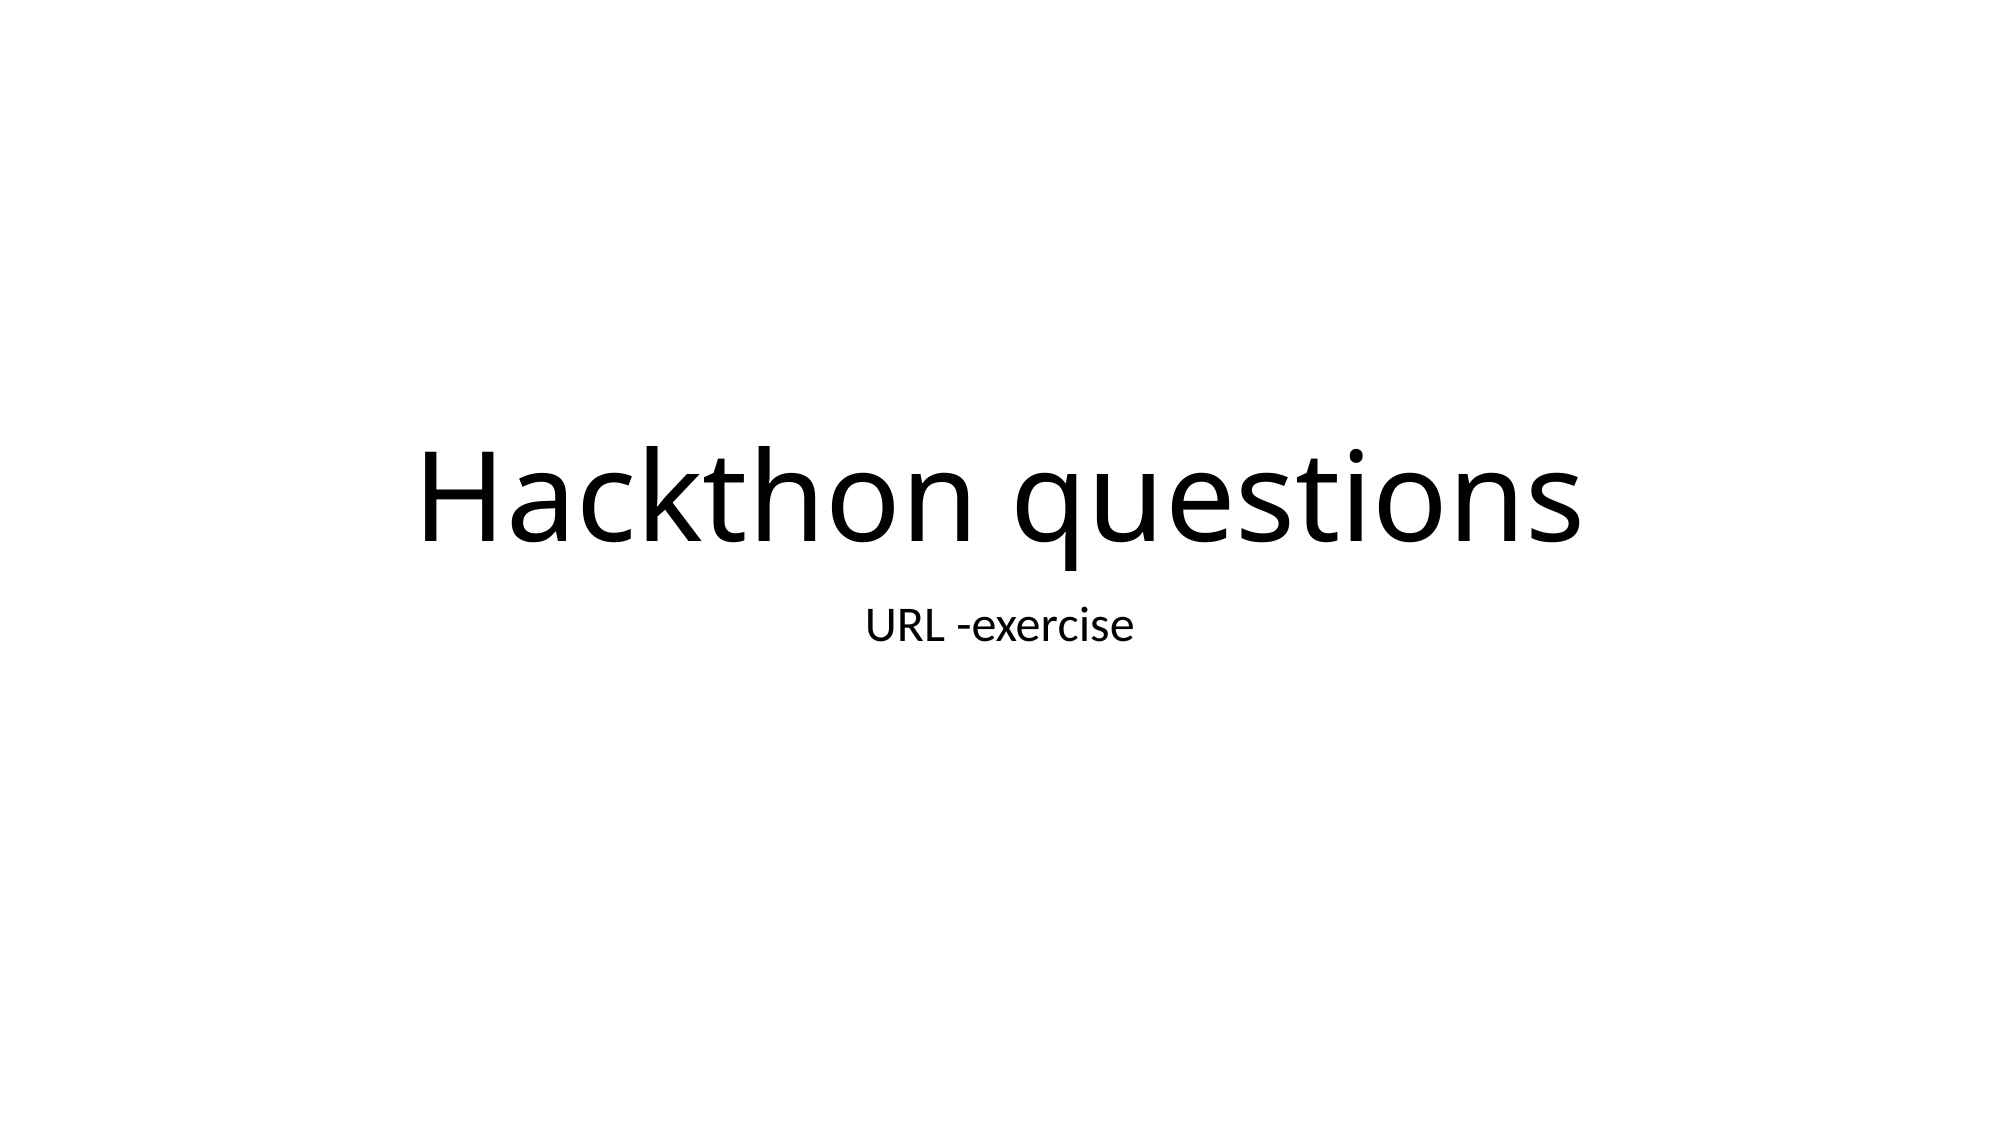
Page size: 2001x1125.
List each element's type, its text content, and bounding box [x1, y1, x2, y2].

subtitle URL -exercise [249, 590, 1750, 863]
title Hackthon questions [249, 184, 1750, 576]
